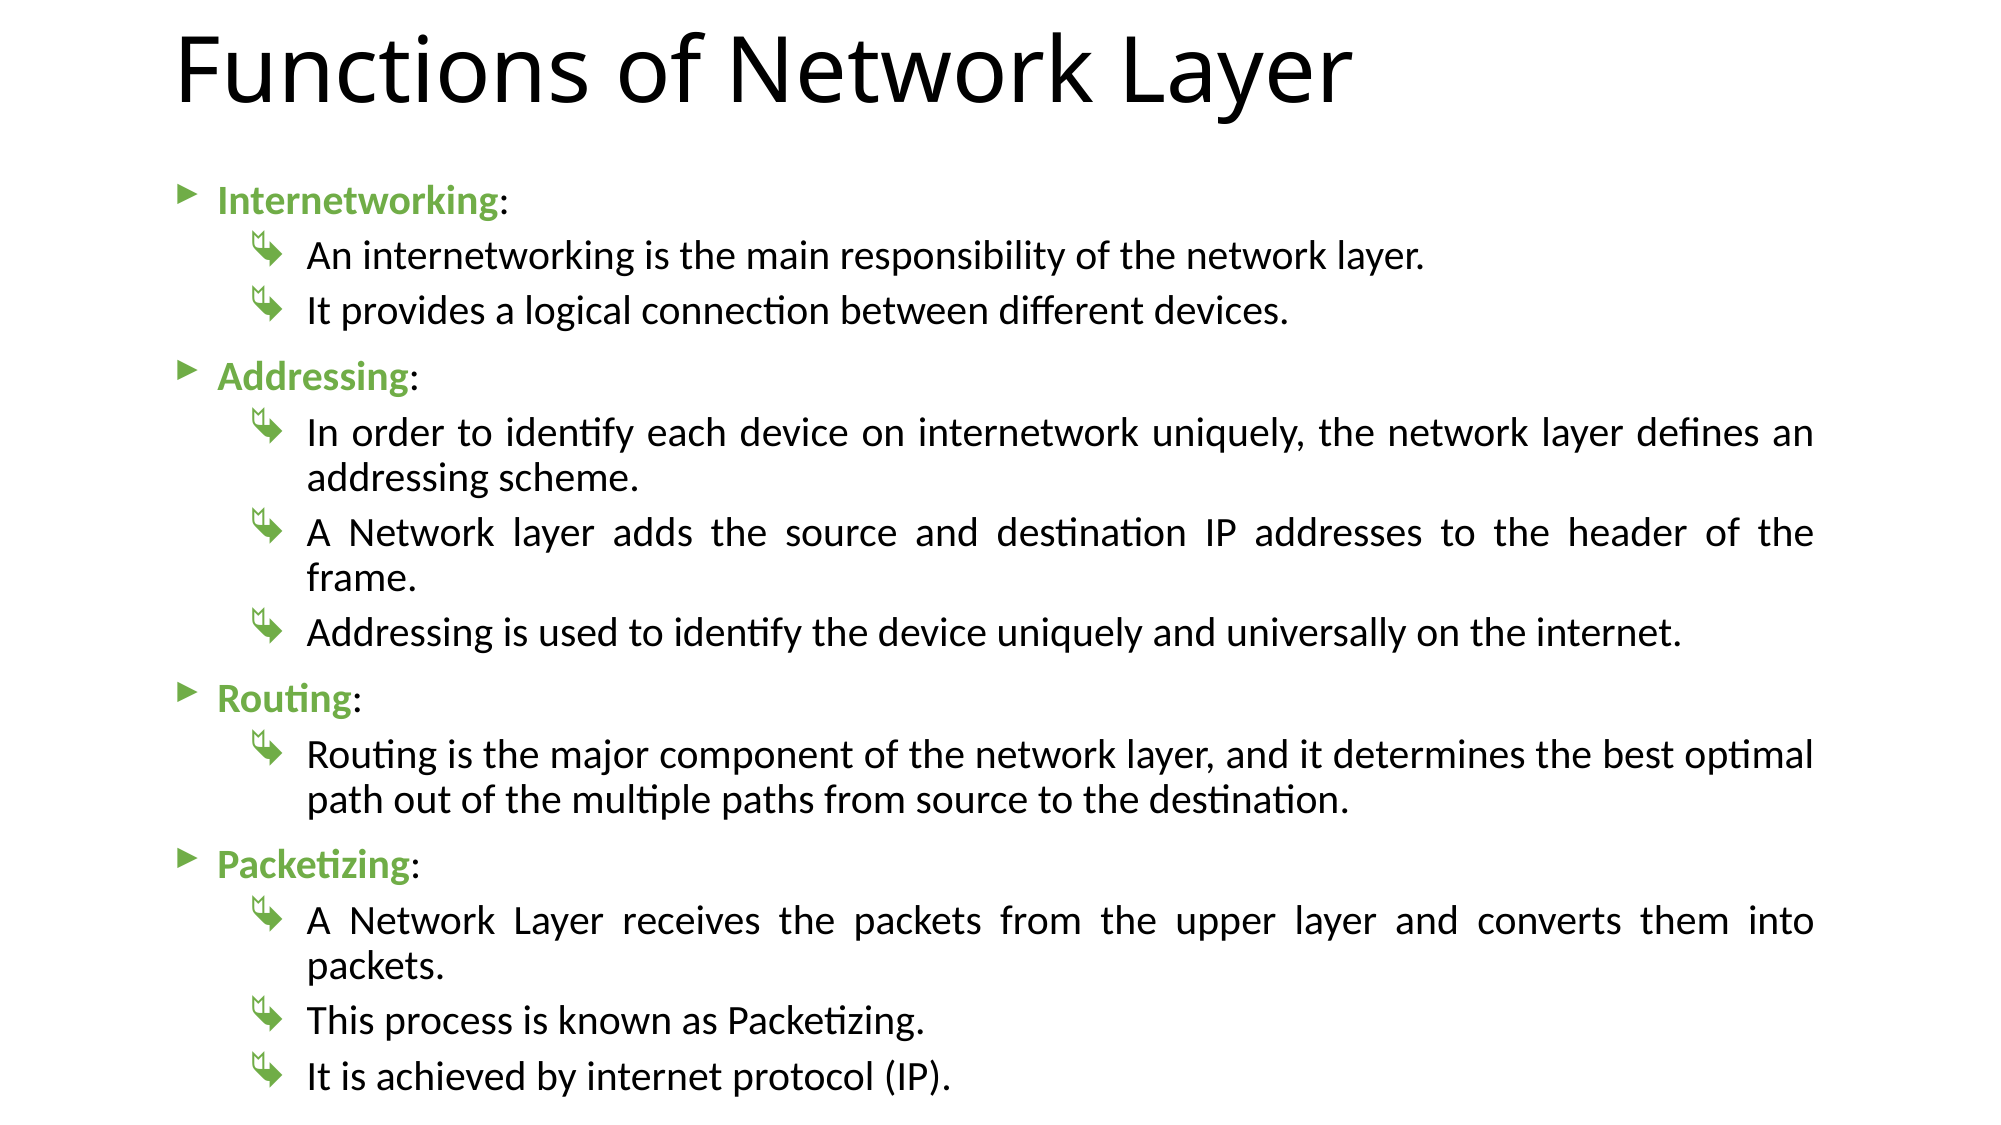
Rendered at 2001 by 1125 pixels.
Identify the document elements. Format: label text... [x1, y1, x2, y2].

title Functions of Network Layer [158, 0, 1856, 146]
text_box Internetworking: An internetworking is the main responsibility of the network layer. It provides a logical connection between different devices. Addressing: In order to identify each device on internetwork uniquely, the network layer defines an addressing scheme. A Network layer adds the source and destination IP addresses to the header of the frame. Addressing is used to identify the device uniquely and universally on the internet. Routing: Routing is the major component of the network layer, and it determines the best optimal path out of the multiple paths from source to the destination. Packetizing: A Network Layer receives the packets from the upper layer and converts them into packets. This process is known as Packetizing. It is achieved by internet protocol (IP). [158, 170, 1831, 1125]
